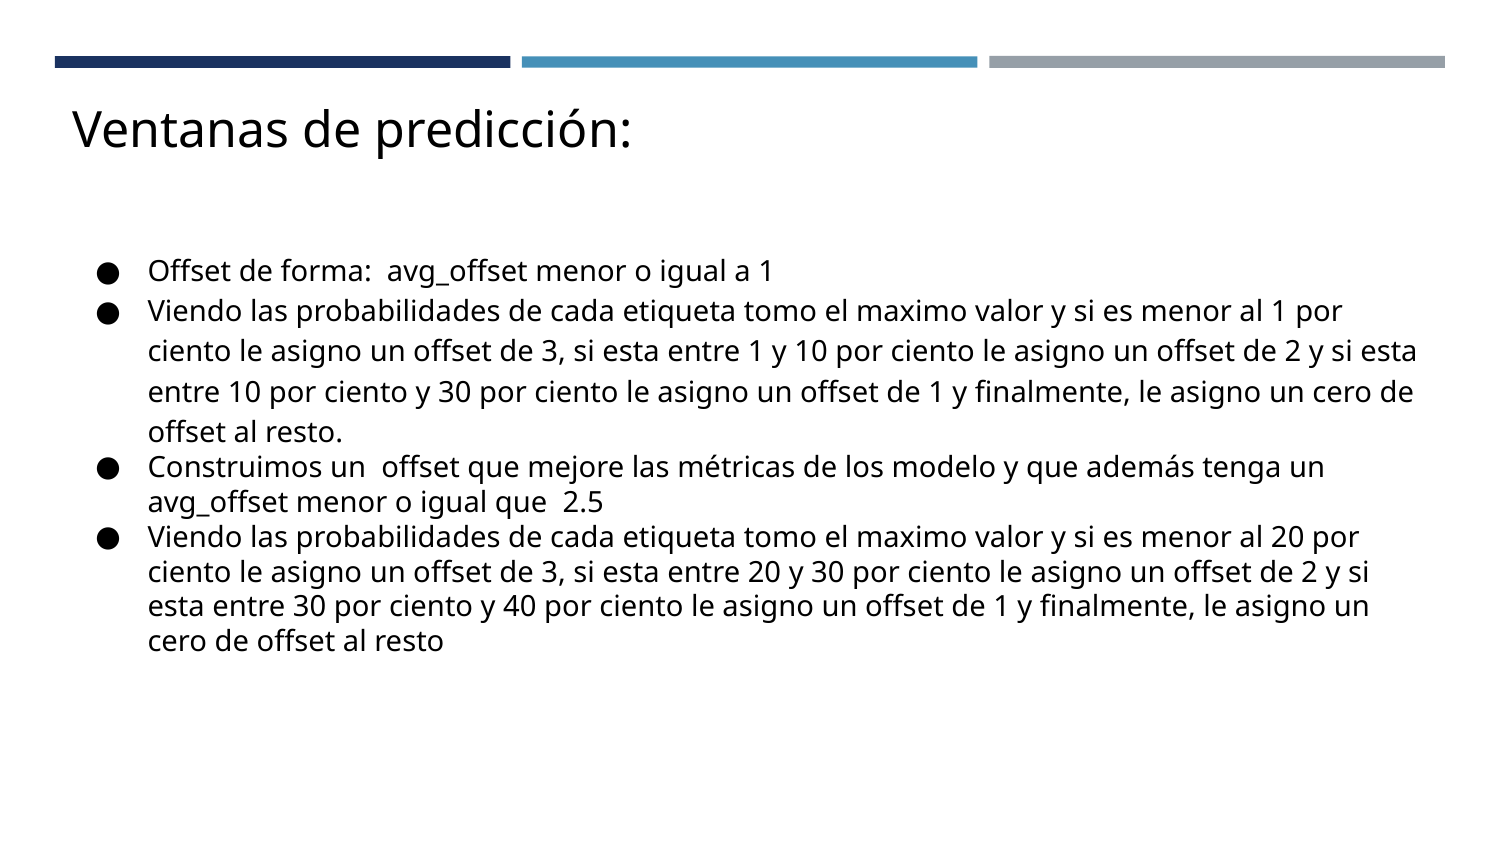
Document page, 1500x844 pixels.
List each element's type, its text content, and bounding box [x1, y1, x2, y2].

text_box Ventanas de predicción: Offset​ de forma: ​ avg_offset​ menor o igual a 1 Viendo las probabilidades de cada etiqueta tomo el maximo valor y si es menor al 1 por ciento le asigno un offset de 3, si esta entre 1 y 10 por ciento le asigno un offset de 2 y si esta entre 10 por ciento y 30 por ciento le asigno un offset de 1 y finalmente, le asigno un cero de offset al resto. Construimos un ​ offset​ que mejore las métricas de los modelo y que además tenga un avg_offset​ menor o igual que ​ 2.5​ Viendo las probabilidades de cada etiqueta tomo el maximo valor y si es menor al 20 por ciento le asigno un offset de 3, si esta entre 20 y 30 por ciento le asigno un offset de 2 y si esta entre 30 por ciento y 40 por ciento le asigno un offset de 1 y finalmente, le asigno un cero de offset al resto [57, 82, 1442, 750]
